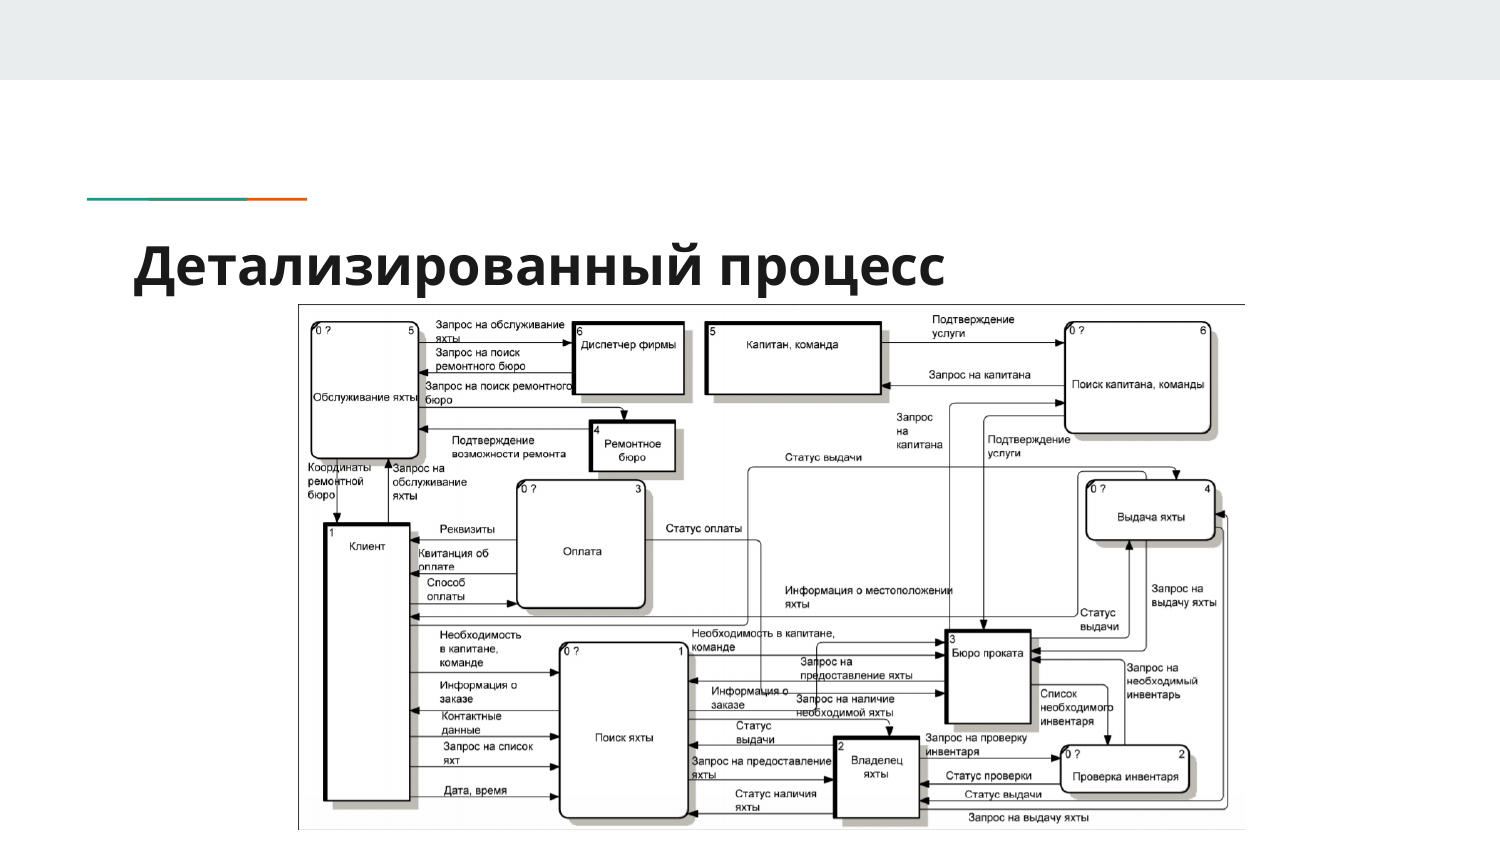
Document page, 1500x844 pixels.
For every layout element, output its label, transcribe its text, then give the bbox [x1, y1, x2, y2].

picture [298, 303, 1245, 830]
title Детализированный процесс [119, 216, 1381, 305]
